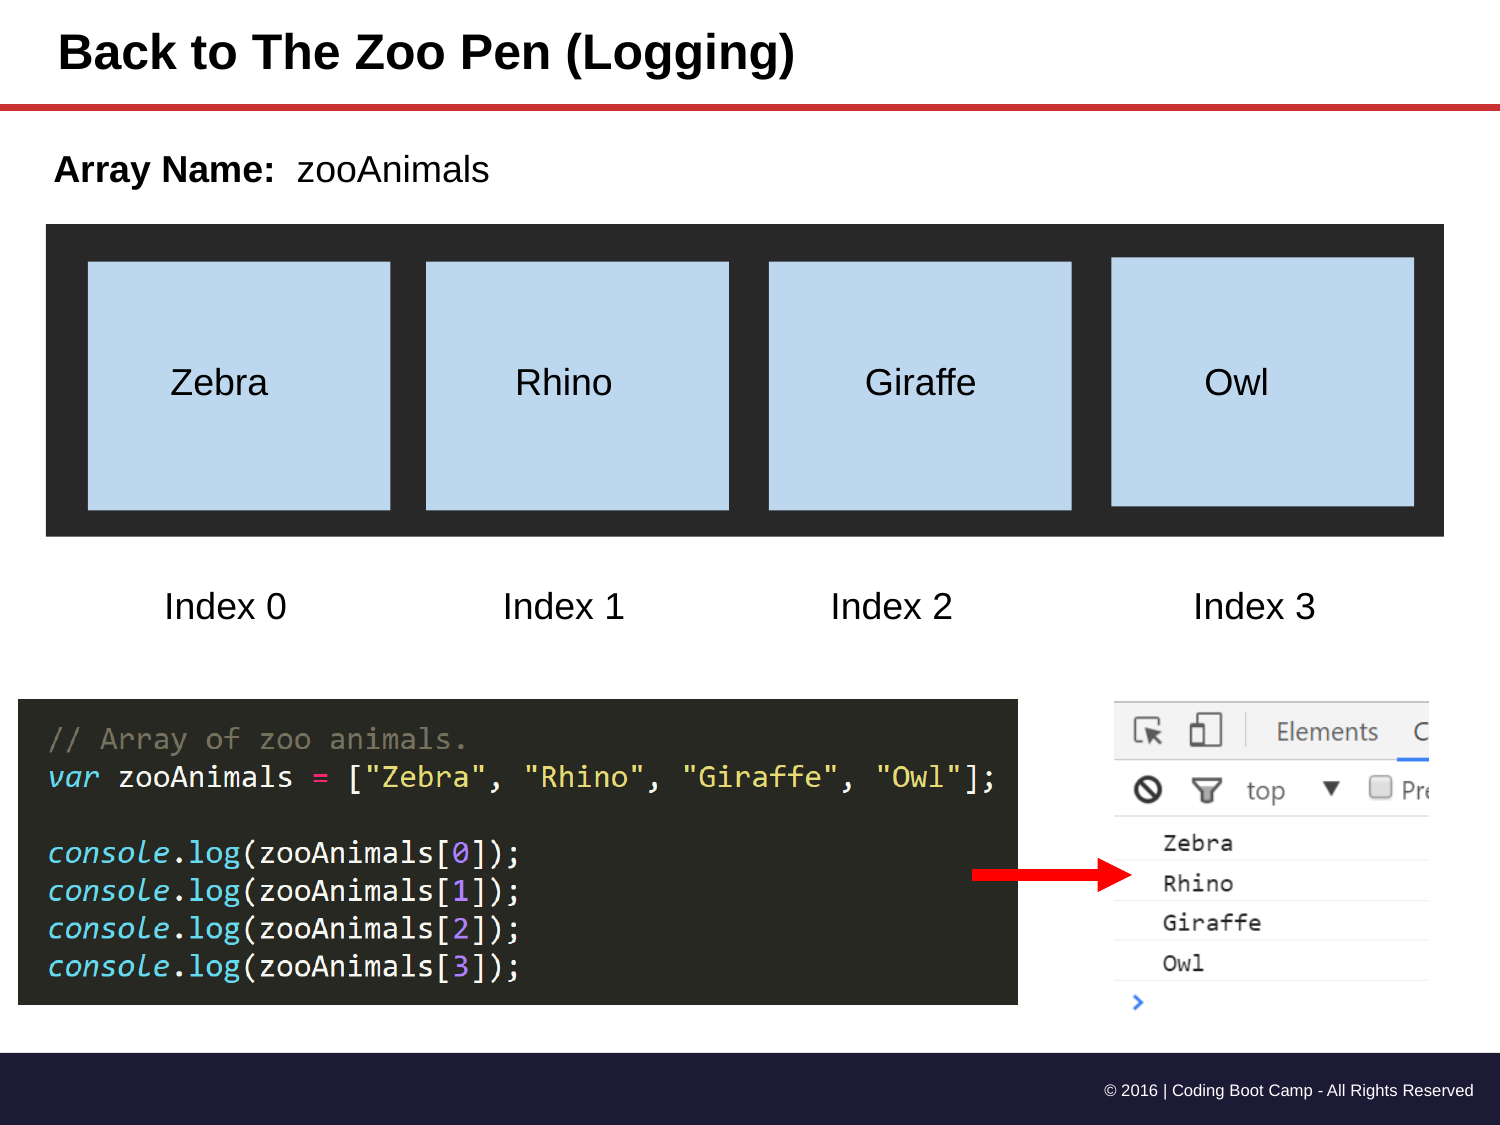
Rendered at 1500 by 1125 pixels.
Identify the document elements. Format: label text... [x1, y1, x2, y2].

picture [17, 699, 1018, 1005]
picture [1114, 699, 1429, 1024]
text_box Array Name: zooAnimals [45, 137, 501, 195]
text_box Giraffe [857, 350, 987, 408]
text_box [1111, 257, 1415, 507]
text_box Zebra [162, 350, 278, 408]
text_box Owl [1196, 350, 1279, 408]
text_box [768, 261, 1072, 511]
text_box Index 1 [495, 574, 636, 632]
text_box [87, 261, 391, 511]
text_box Index 3 [1185, 574, 1326, 632]
text_box Index 2 [822, 574, 964, 632]
text_box [45, 224, 1444, 537]
text_box Index 0 [156, 574, 308, 632]
text_box Rhino [507, 350, 623, 408]
title Back to The Zoo Pen (Logging) [50, 0, 948, 108]
text_box [426, 261, 729, 511]
